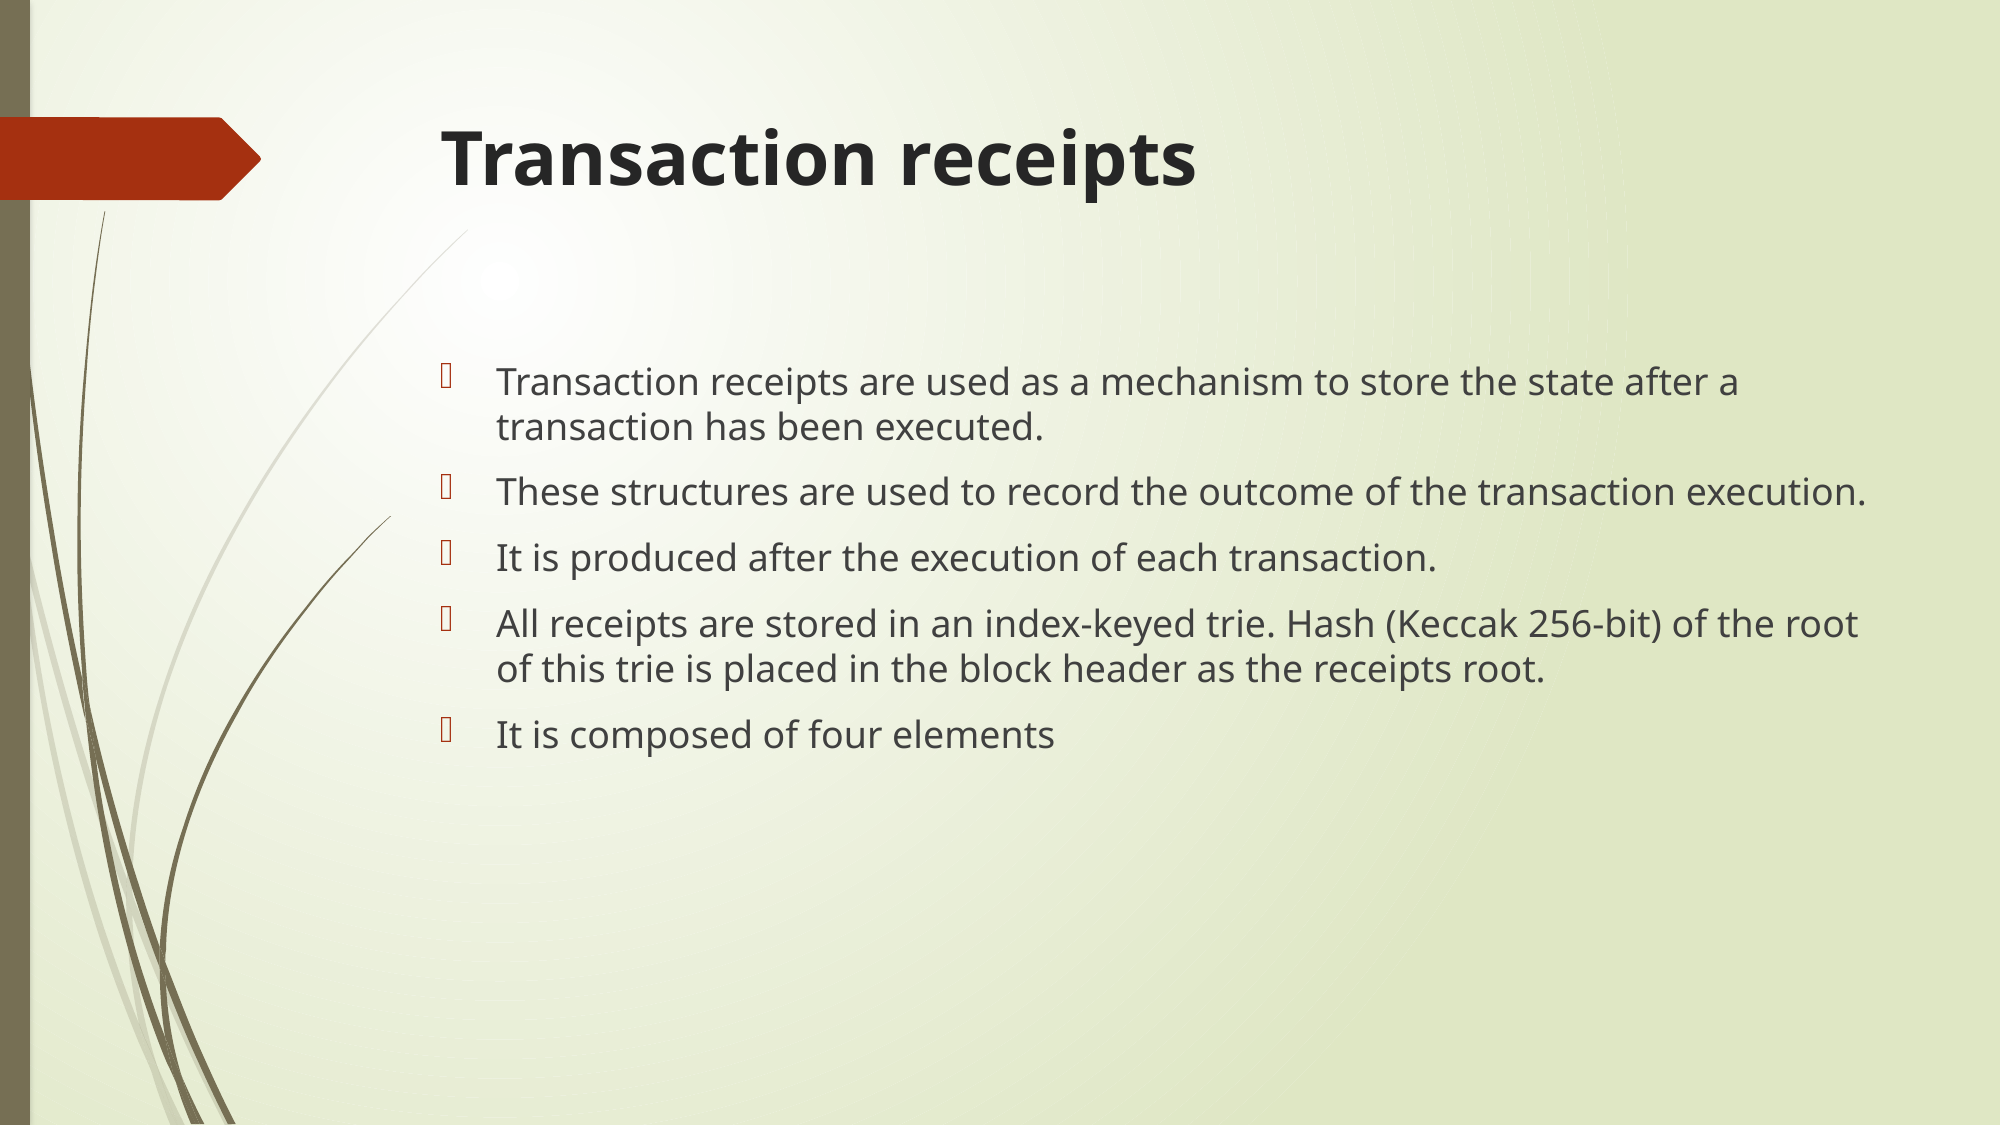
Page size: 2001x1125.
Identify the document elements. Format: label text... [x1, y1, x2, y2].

list Transaction receipts are used as a mechanism to store the state after a transaction has been executed. These structures are used to record the outcome of the transaction execution. It is produced after the execution of each transaction. All receipts are stored in an index-keyed trie. Hash (Keccak 256-bit) of the root of this trie is placed in the block header as the receipts root. It is composed of four elements [424, 350, 1888, 970]
title Transaction receipts [425, 102, 1888, 313]
